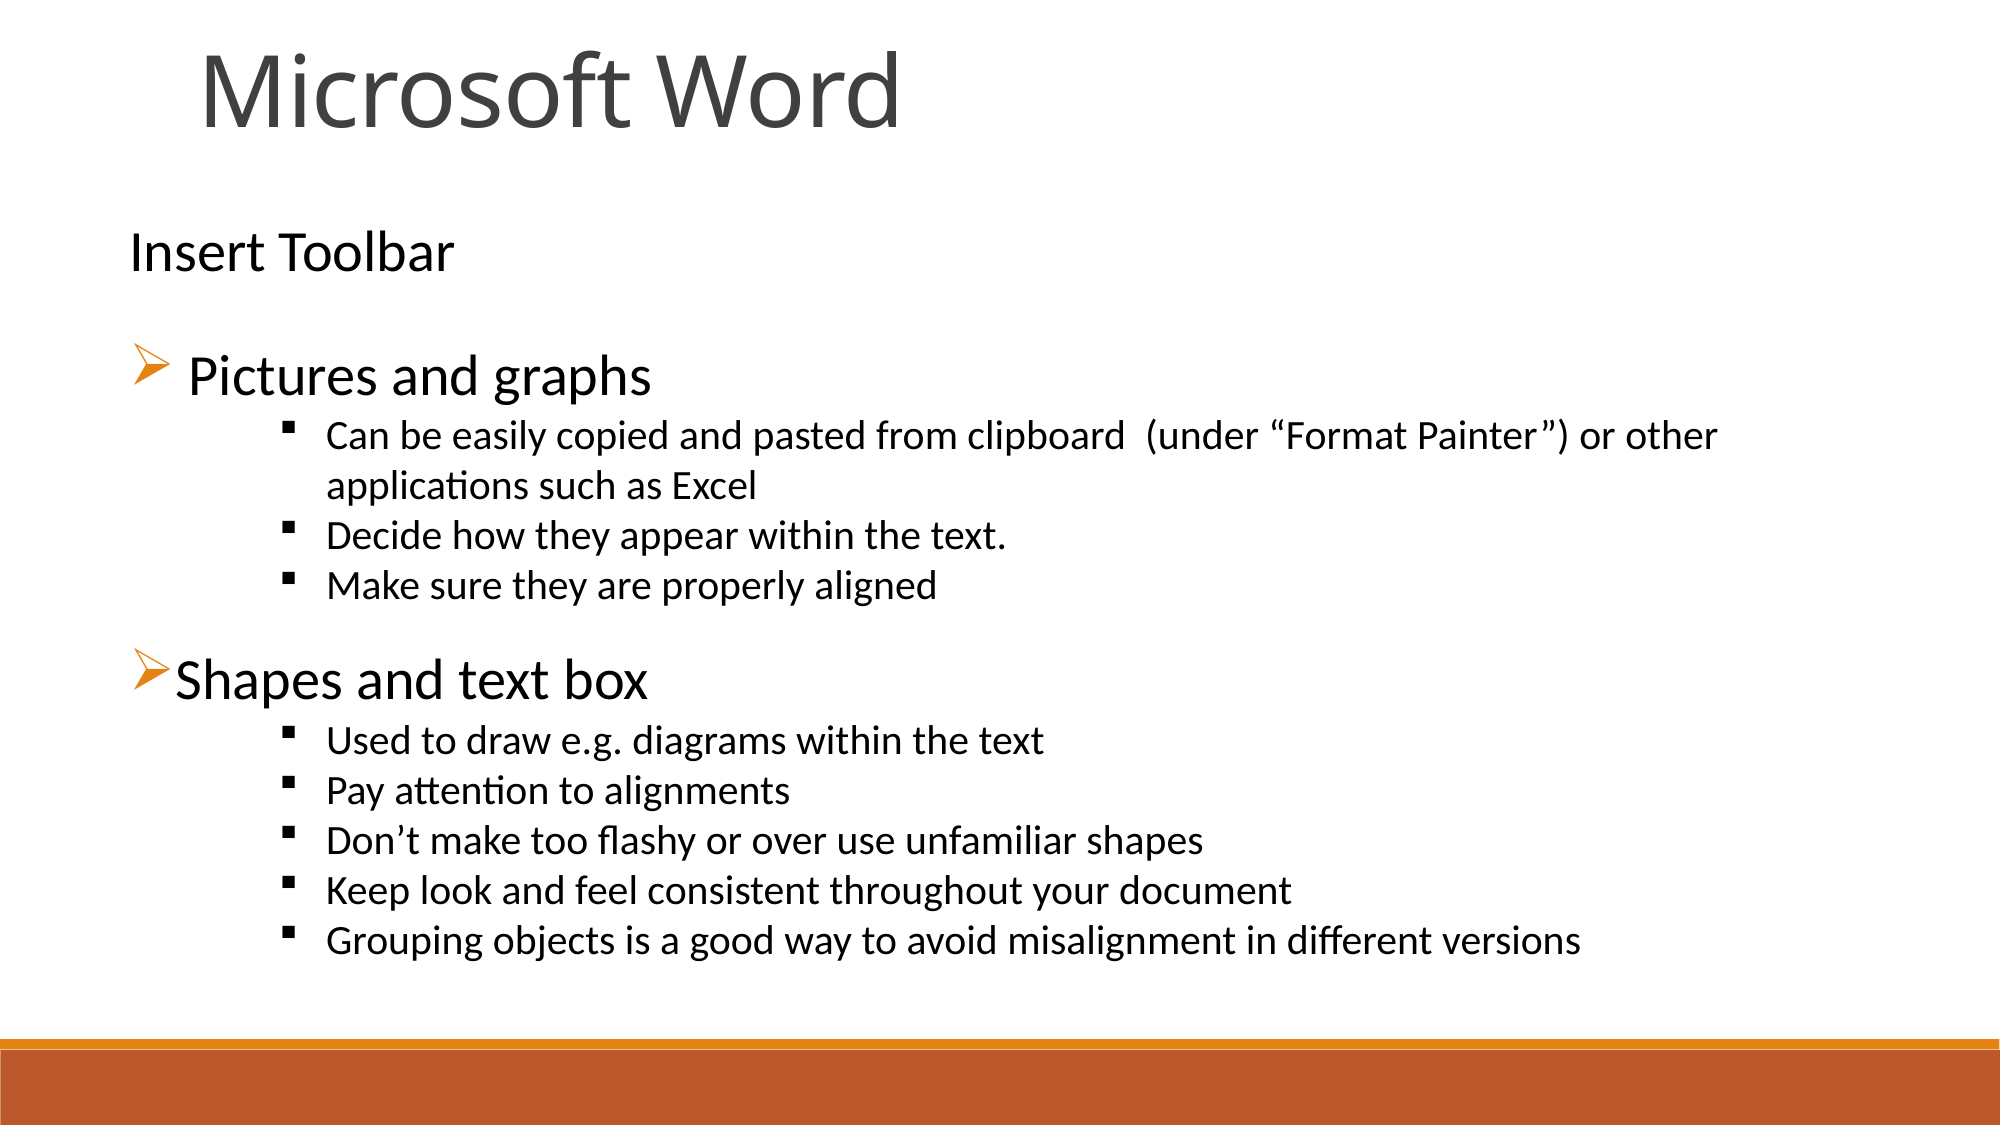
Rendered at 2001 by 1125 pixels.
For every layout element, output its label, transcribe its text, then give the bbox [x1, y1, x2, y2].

text_box Microsoft Word [182, 38, 1833, 206]
text_box Insert Toolbar Pictures and graphs Can be easily copied and pasted from clipboard (under “Format Painter”) or other applications such as Excel Decide how they appear within the text. Make sure they are properly aligned Shapes and text box Used to draw e.g. diagrams within the text Pay attention to alignments Don’t make too flashy or over use unfamiliar shapes Keep look and feel consistent throughout your document Grouping objects is a good way to avoid misalignment in different versions [114, 206, 1938, 971]
